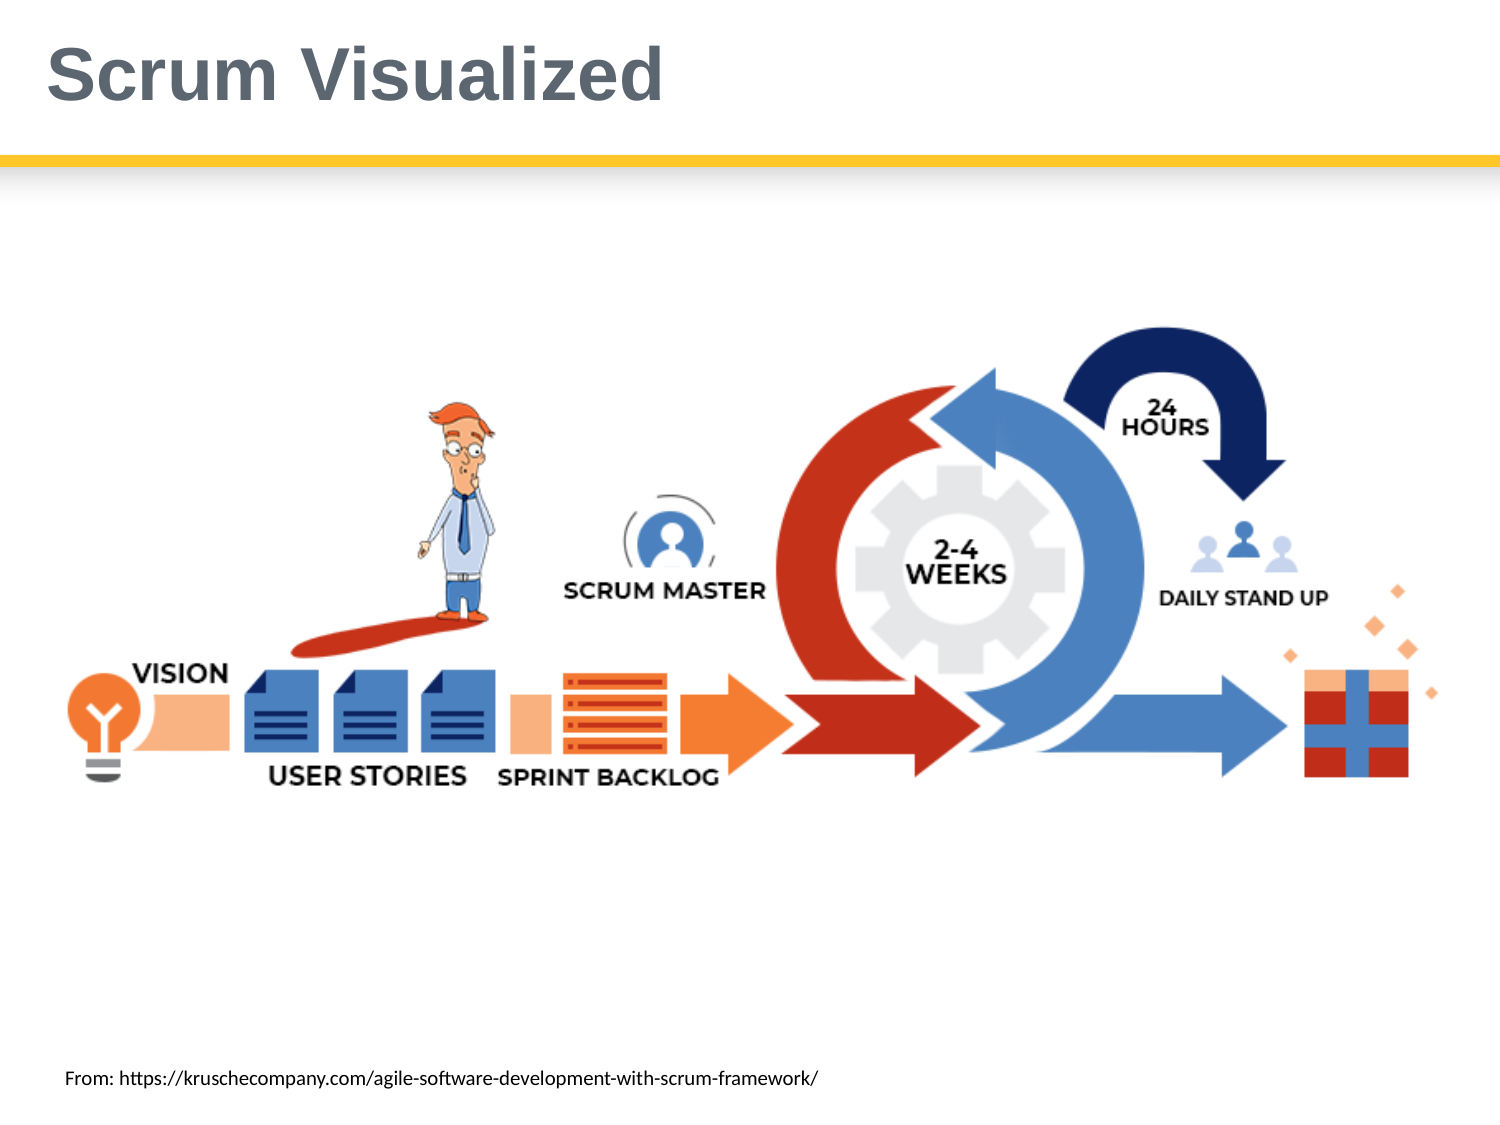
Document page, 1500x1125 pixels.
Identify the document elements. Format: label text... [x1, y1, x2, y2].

title Scrum Visualized [31, 0, 1460, 154]
text_box From: https://kruschecompany.com/agile-software-development-with-scrum-framework/ [50, 1049, 1177, 1125]
picture [7, 224, 1493, 885]
